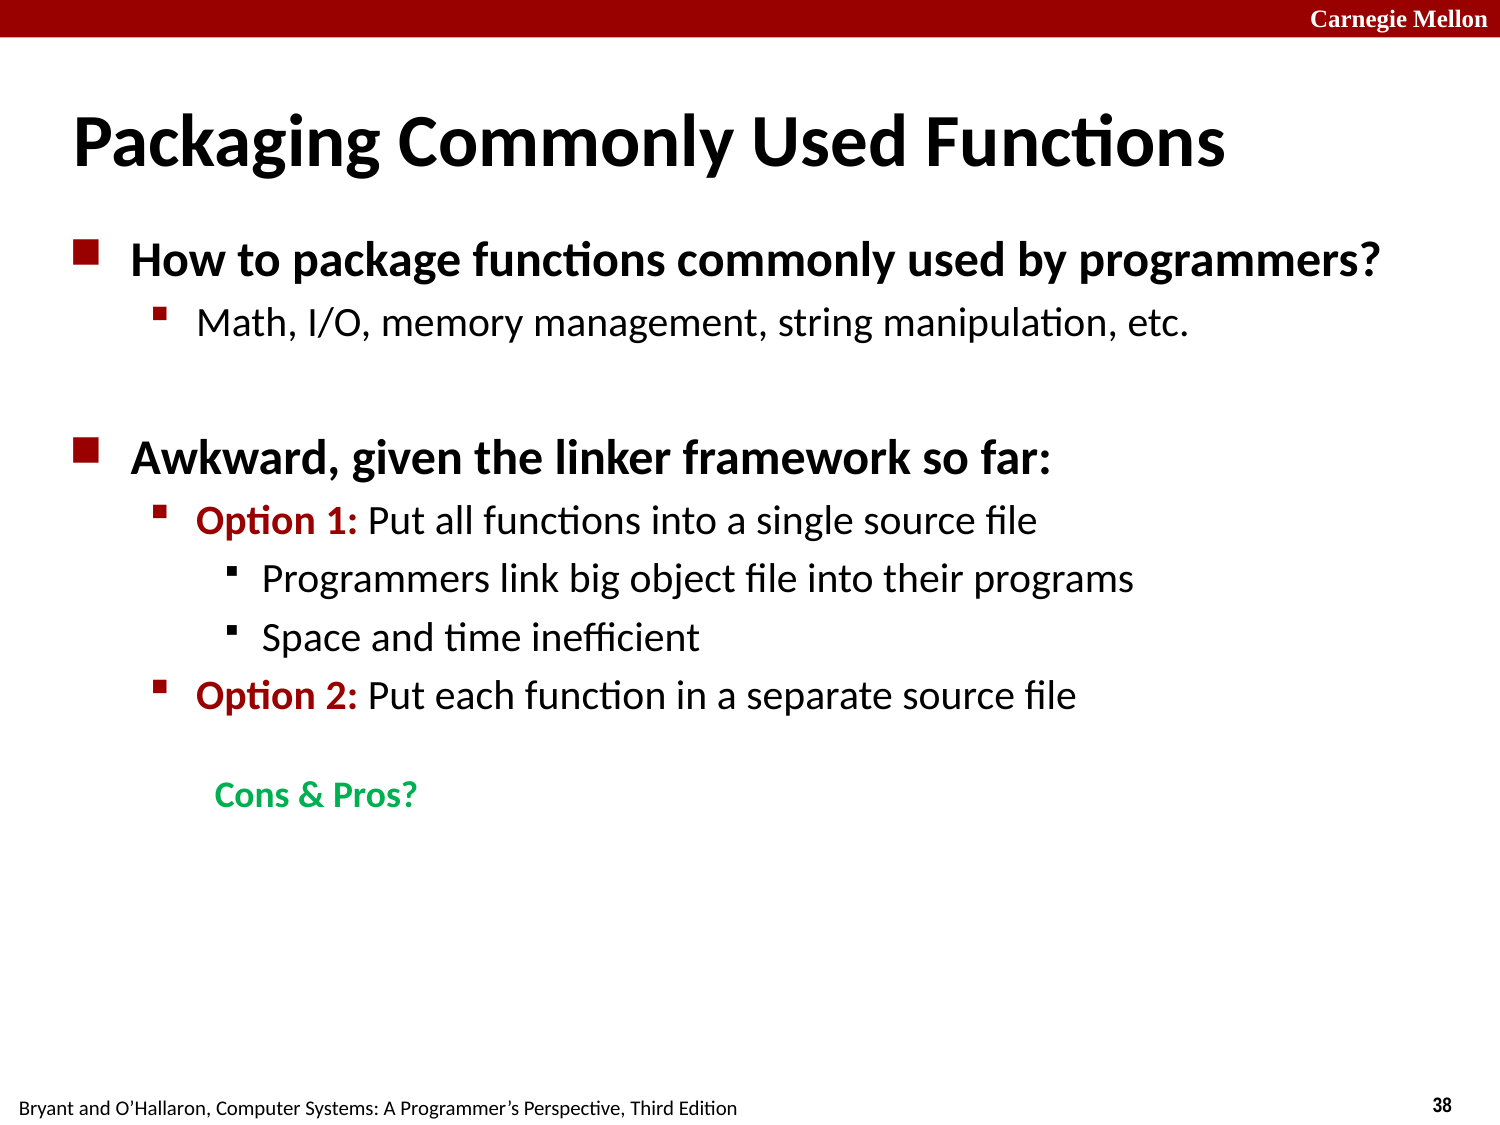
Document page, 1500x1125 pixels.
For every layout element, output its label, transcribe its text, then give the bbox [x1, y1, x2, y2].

list How to package functions commonly used by programmers? Math, I/O, memory management, string manipulation, etc. Awkward, given the linker framework so far: Option 1: Put all functions into a single source file Programmers link big object file into their programs Space and time inefficient Option 2: Put each function in a separate source file [59, 218, 1423, 1088]
title Packaging Commonly Used Functions [57, 49, 1500, 224]
text_box Cons & Pros? [200, 762, 1225, 823]
